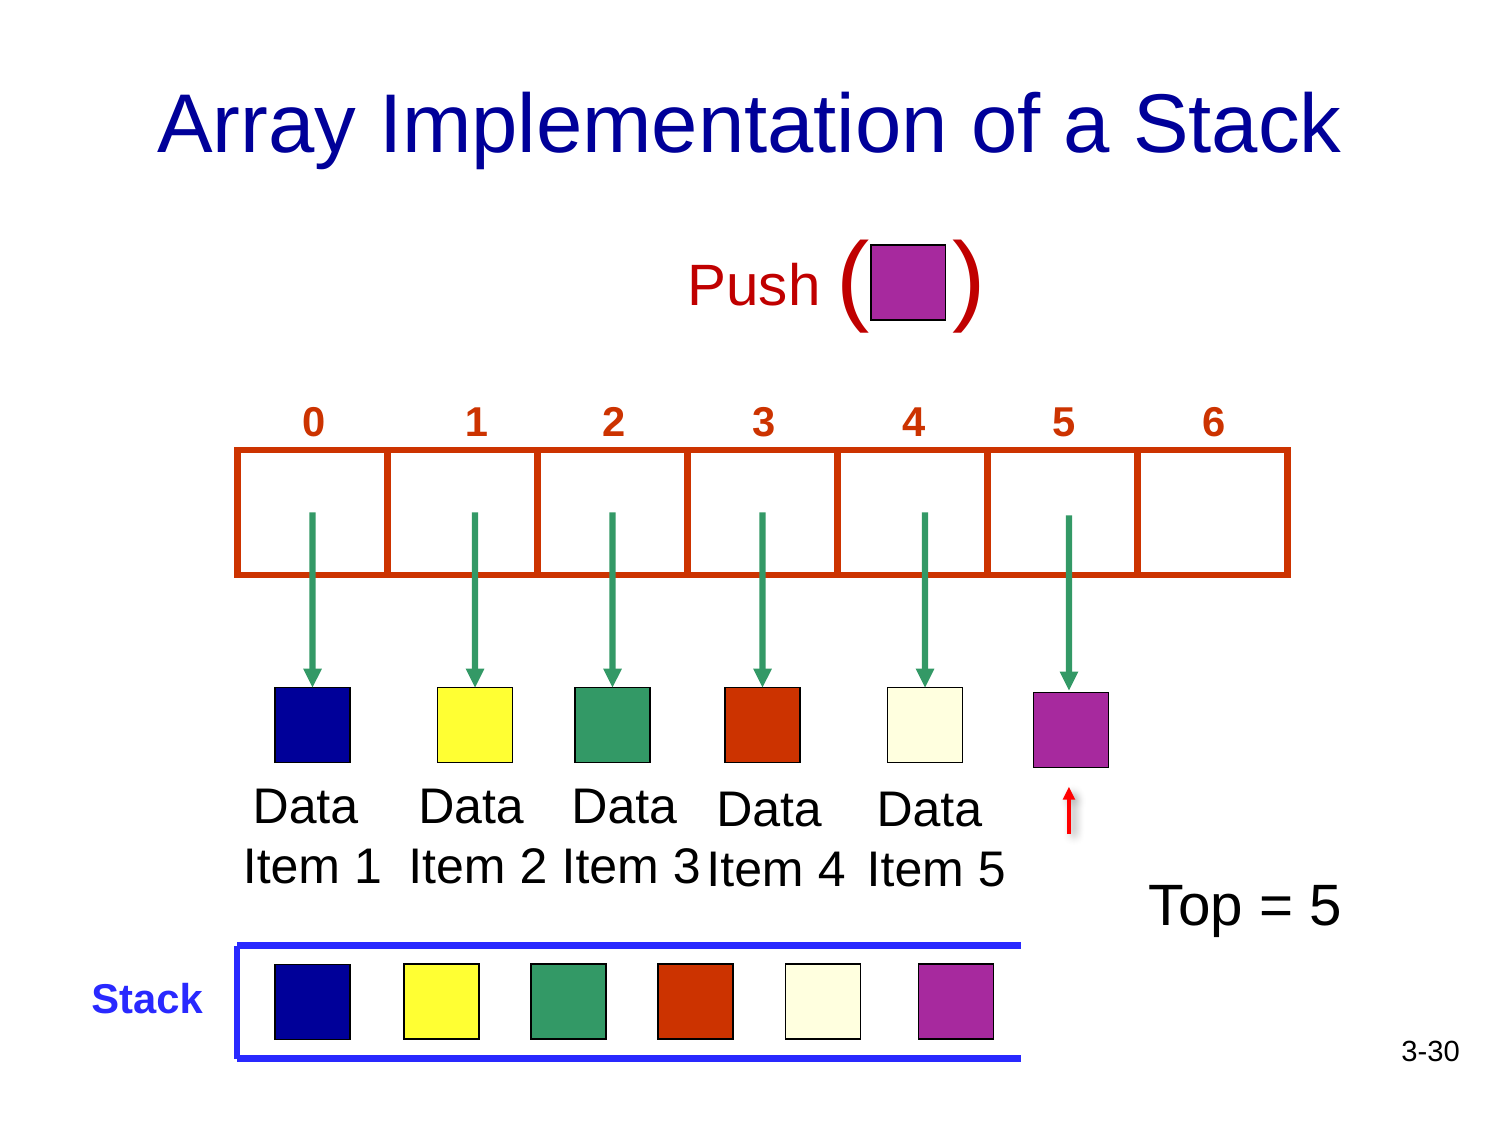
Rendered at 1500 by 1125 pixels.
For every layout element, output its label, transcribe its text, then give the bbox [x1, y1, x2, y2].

text_box [437, 687, 513, 763]
text_box [838, 450, 988, 575]
text_box 0 [287, 387, 350, 453]
text_box [403, 964, 479, 1040]
text_box [531, 964, 606, 1040]
text_box 2 [587, 387, 650, 453]
text_box 6 [1187, 387, 1250, 453]
text_box [606, 512, 619, 688]
text_box [387, 450, 538, 575]
text_box [1137, 450, 1288, 575]
text_box Data Item 3 [546, 766, 716, 902]
text_box Data Item 1 [235, 948, 1016, 1062]
text_box 4 [887, 387, 950, 453]
text_box [1062, 515, 1076, 691]
text_box 3 [737, 387, 800, 453]
text_box Top = 5 [1134, 859, 1358, 945]
text_box [538, 450, 688, 575]
text_box [918, 512, 932, 688]
text_box [274, 687, 350, 763]
text_box [887, 687, 963, 763]
text_box [1162, 1024, 1475, 1100]
text_box Push [672, 239, 821, 325]
text_box [1033, 692, 1109, 768]
text_box 5 [1037, 387, 1100, 453]
text_box [237, 450, 387, 575]
text_box [918, 964, 994, 1040]
text_box [306, 512, 319, 688]
text_box [785, 964, 861, 1040]
text_box [468, 512, 482, 688]
text_box [688, 450, 838, 575]
text_box [724, 687, 800, 763]
title Array Implementation of a Stack [112, 24, 1388, 213]
text_box Data Item 5 [851, 768, 1021, 904]
text_box [988, 450, 1137, 575]
text_box Data Item 1 [227, 766, 393, 902]
text_box Data Item 2 [393, 766, 546, 902]
text_box Stack [76, 964, 218, 1030]
text_box [756, 512, 769, 688]
text_box ( ) [821, 205, 1029, 341]
text_box Data Item 4 [691, 768, 851, 904]
text_box [658, 964, 734, 1040]
text_box [274, 964, 350, 1040]
text_box [574, 687, 650, 763]
text_box 1 [449, 387, 513, 453]
